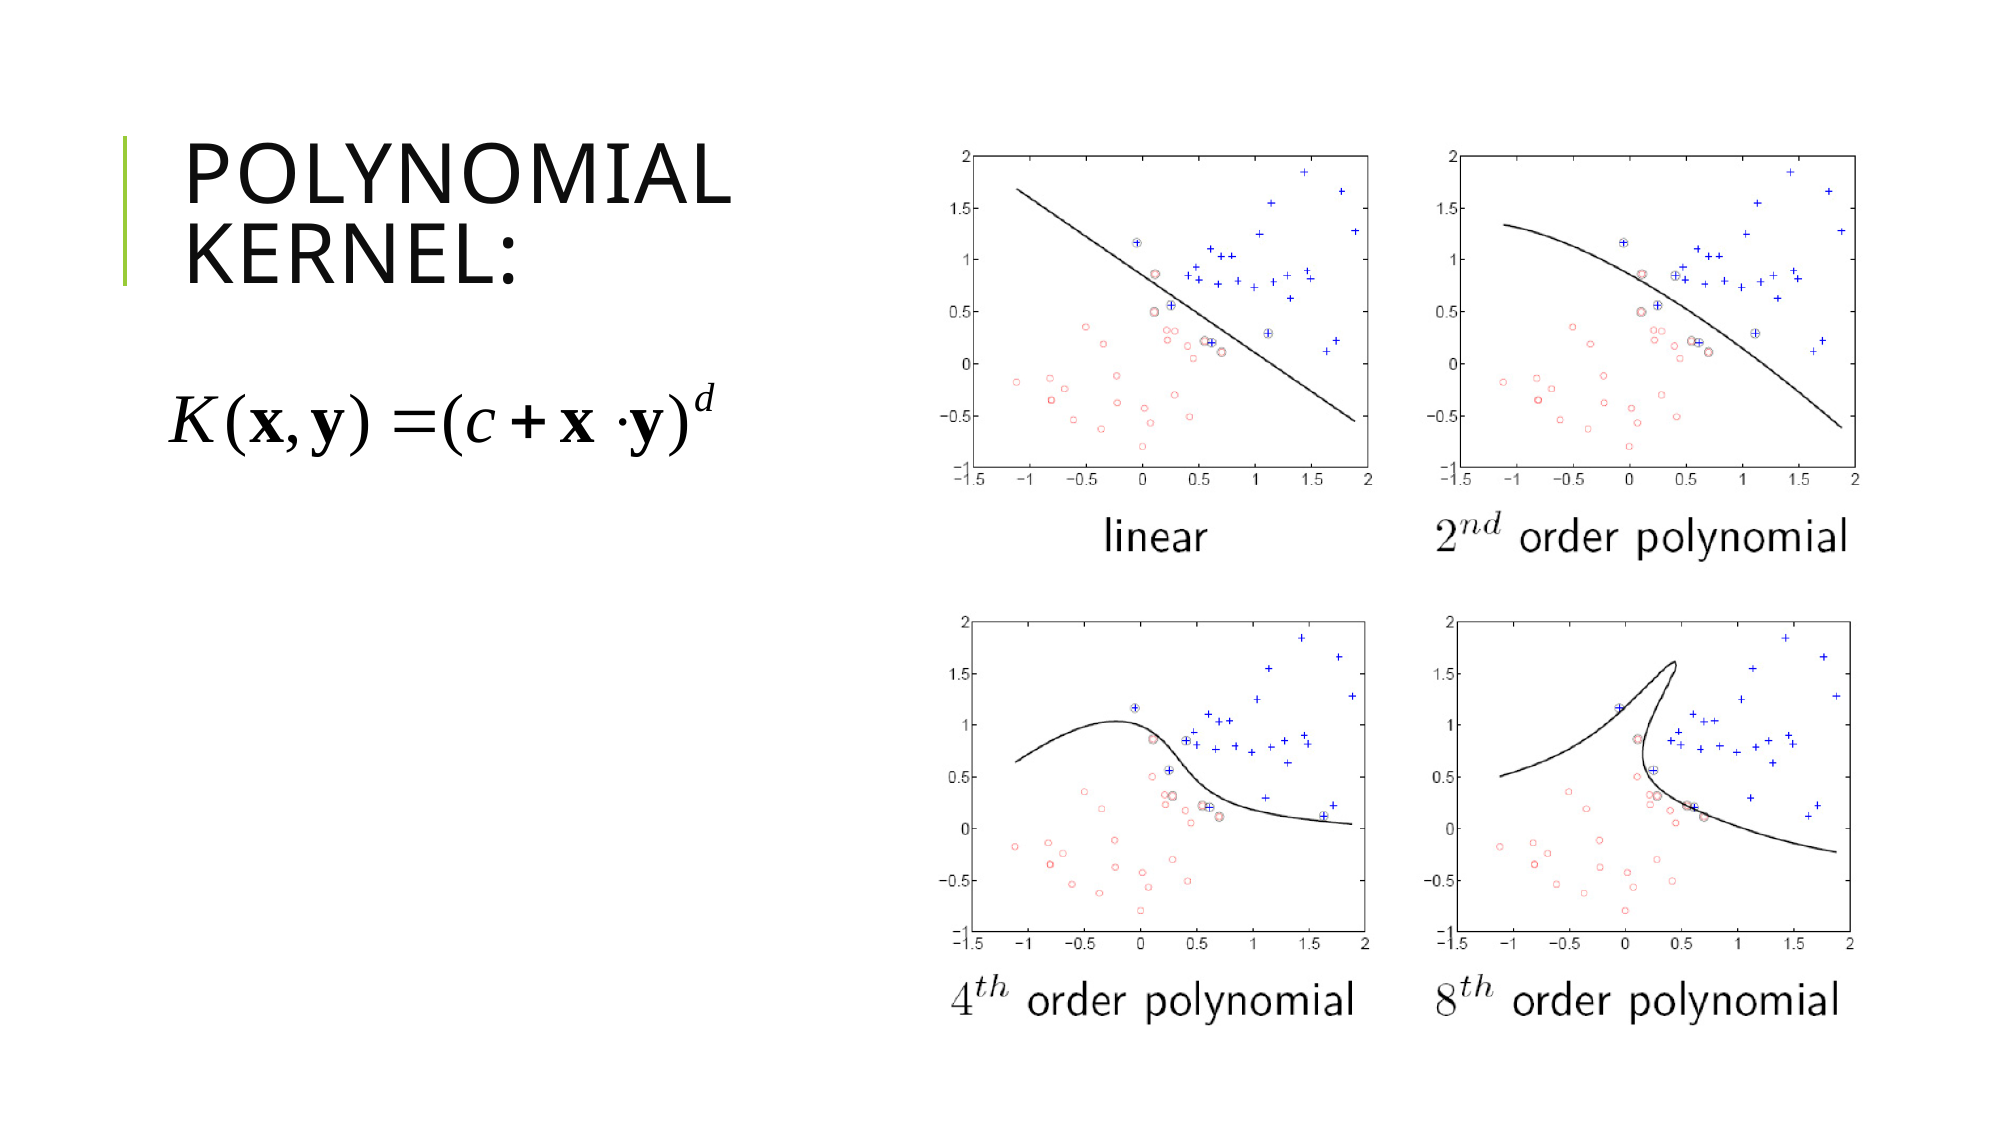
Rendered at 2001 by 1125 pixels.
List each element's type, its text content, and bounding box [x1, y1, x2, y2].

picture [939, 137, 1871, 577]
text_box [156, 366, 733, 472]
title Polynomial kernel: [168, 77, 888, 363]
picture [938, 599, 1864, 1031]
